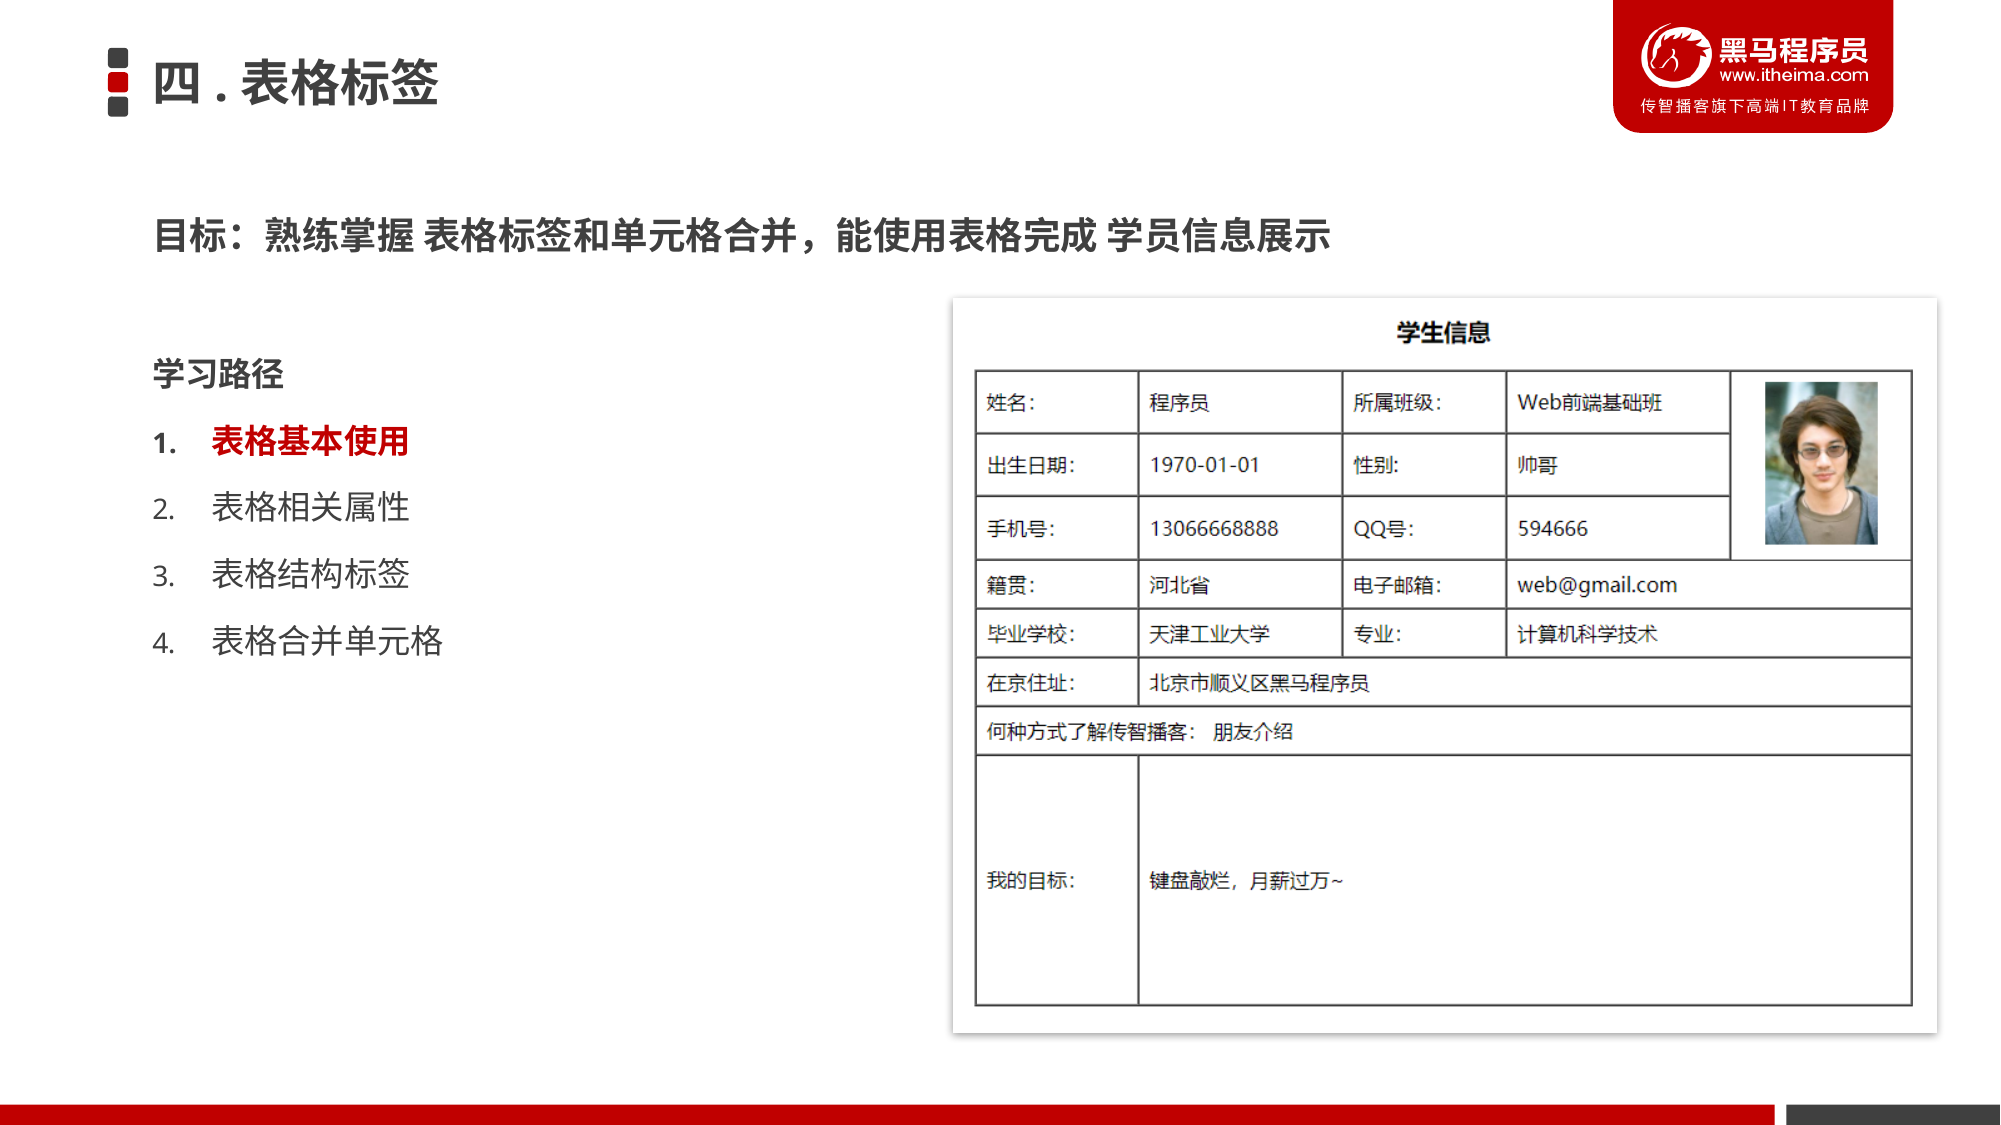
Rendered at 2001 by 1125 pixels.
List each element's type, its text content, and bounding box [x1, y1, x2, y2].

list 目标：熟练掌握 表格标签和单元格合并，能使用表格完成 学员信息展示 [137, 192, 1753, 277]
title 四.表格标签 [137, 38, 1577, 124]
picture [966, 311, 1923, 1019]
text_box 学习路径 表格基本使用 表格相关属性 表格结构标签 表格合并单元格 [137, 326, 881, 758]
picture [1616, 11, 1894, 125]
